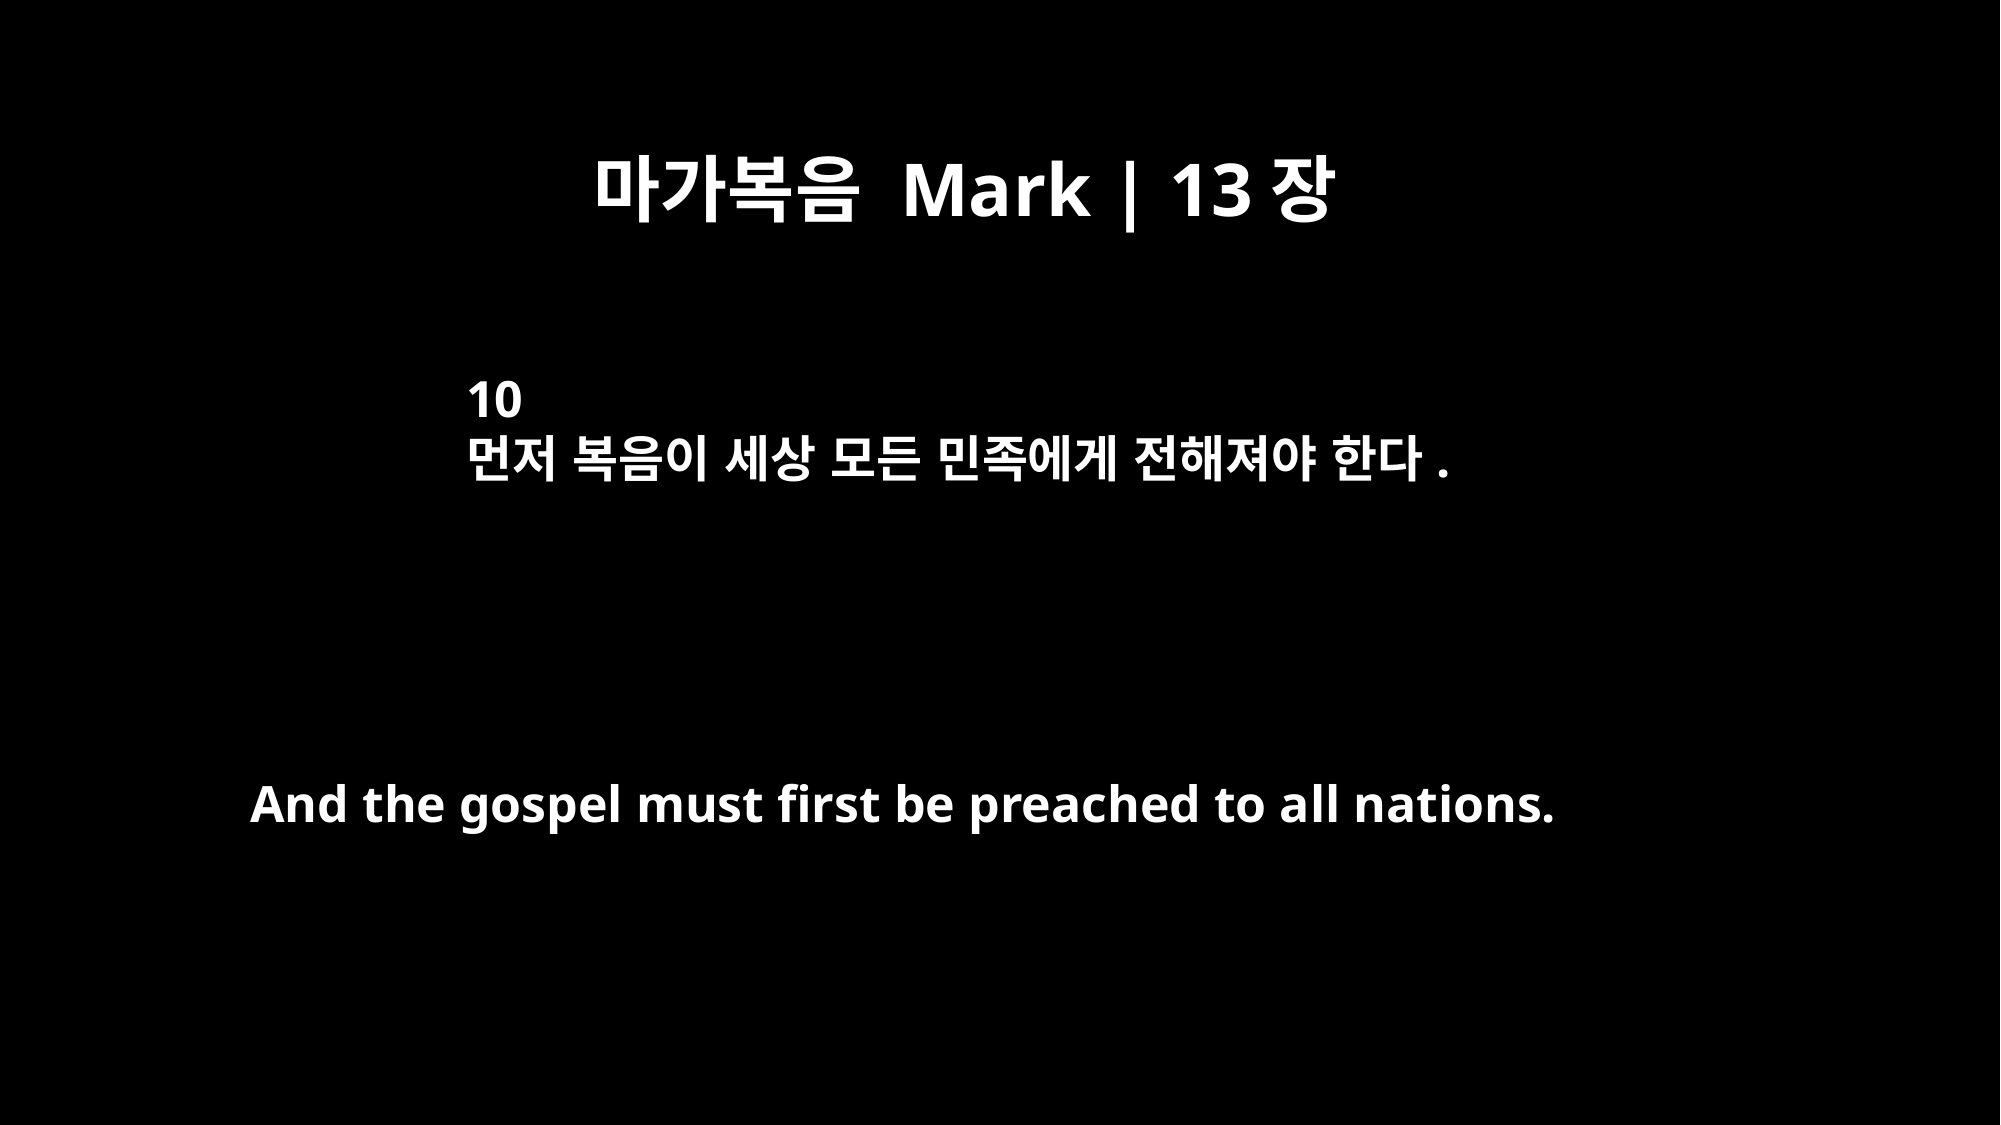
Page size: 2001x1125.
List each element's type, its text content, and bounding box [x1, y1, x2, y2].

text_box 마가복음 Mark | 13장 [578, 136, 1354, 239]
text_box 10 먼저 복음이 세상 모든 민족에게 전해져야 한다. [451, 359, 1466, 495]
text_box And the gospel must first be preached to all nations. [235, 764, 1572, 840]
